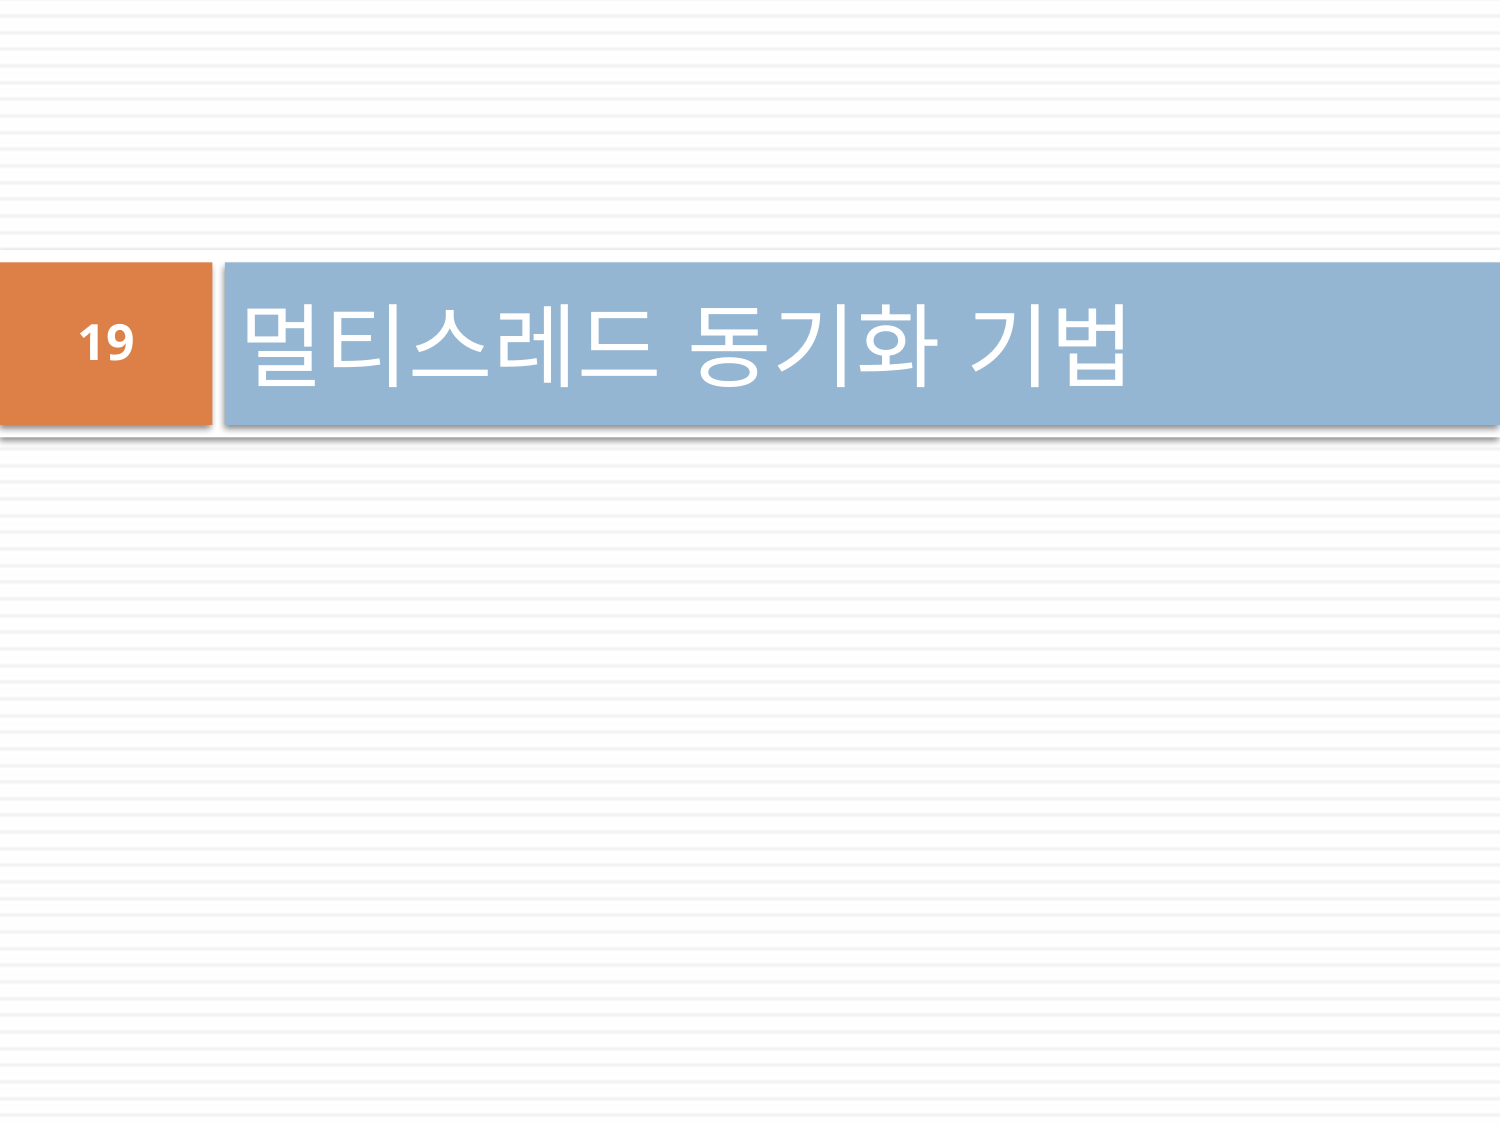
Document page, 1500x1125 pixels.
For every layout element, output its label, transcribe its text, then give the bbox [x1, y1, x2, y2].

slide_number 19 [0, 287, 213, 403]
title 멀티스레드 동기화 기법 [225, 262, 1475, 425]
